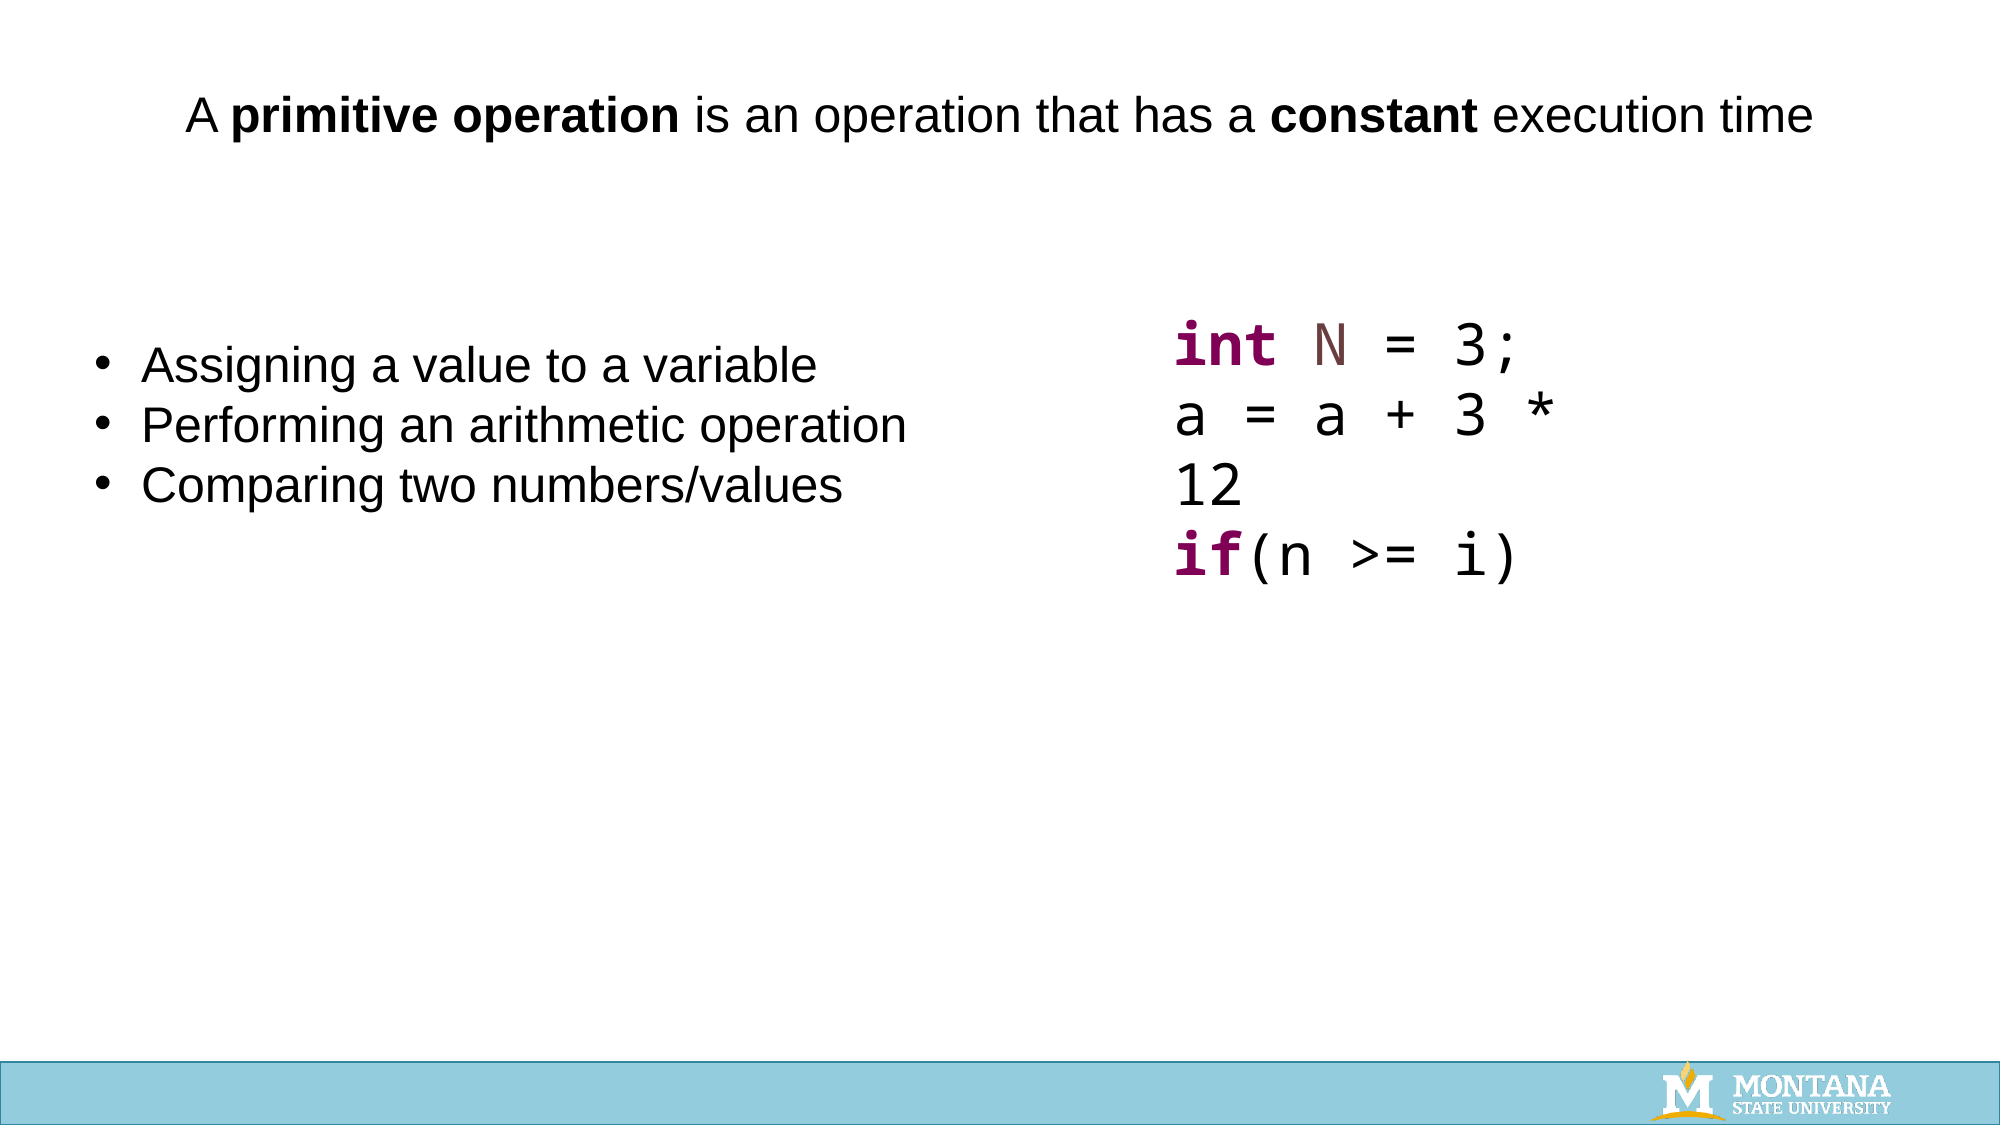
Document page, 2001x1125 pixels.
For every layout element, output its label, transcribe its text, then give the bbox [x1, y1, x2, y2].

picture [1649, 1060, 1892, 1122]
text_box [0, 1060, 1647, 1125]
text_box int N = 3; a = a + 3 * 12 if(n >= i) [1158, 299, 1645, 735]
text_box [1892, 1060, 2000, 1125]
text_box Assigning a value to a variable Performing an arithmetic operation Comparing two numbers/values [79, 324, 924, 520]
text_box A primitive operation is an operation that has a constant execution time [170, 74, 1830, 150]
